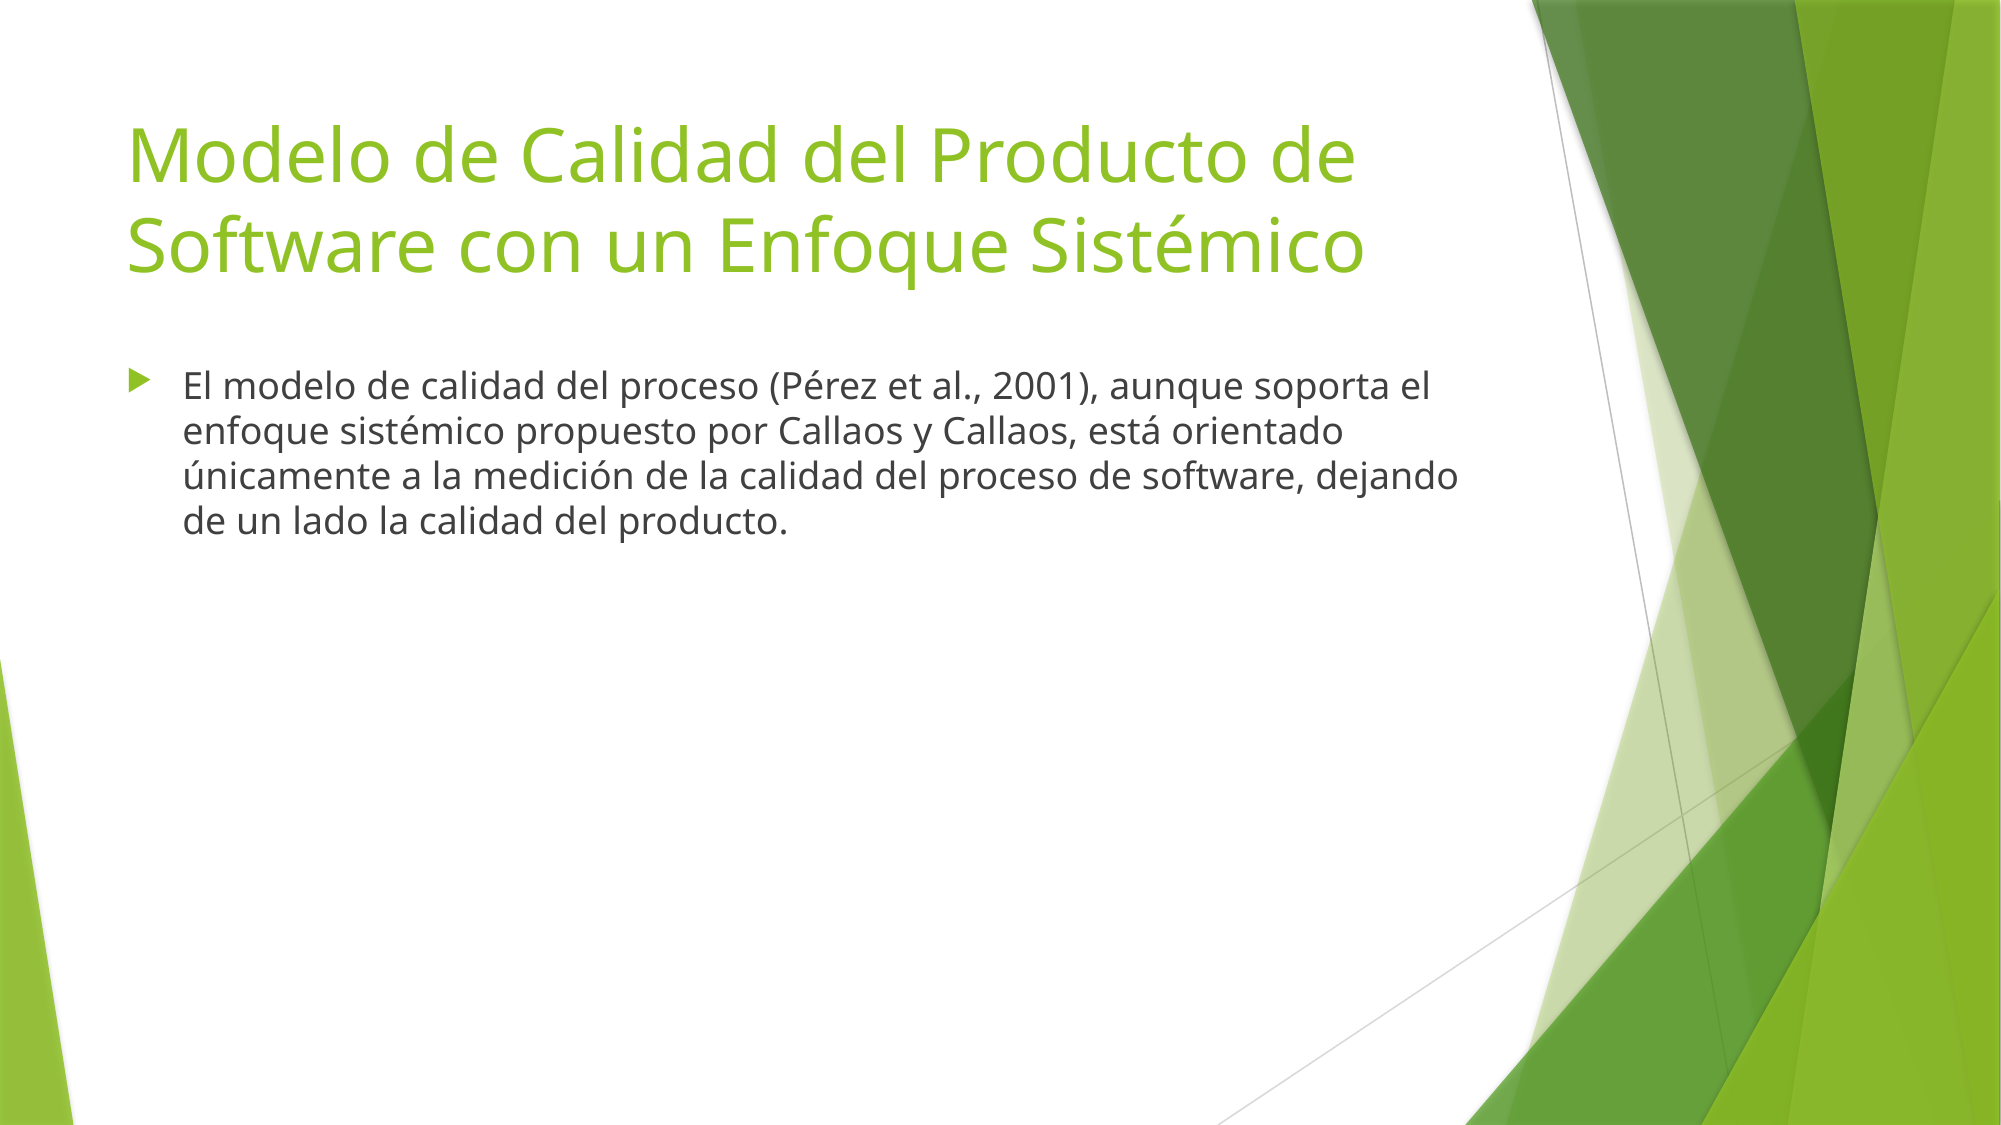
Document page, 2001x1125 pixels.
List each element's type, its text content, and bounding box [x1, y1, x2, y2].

title Modelo de Calidad del Producto de Software con un Enfoque Sistémico [111, 99, 1522, 317]
list El modelo de calidad del proceso (Pérez et al., 2001), aunque soporta el enfoque sistémico propuesto por Callaos y Callaos, está orientado únicamente a la medición de la calidad del proceso de software, dejando de un lado la calidad del producto. [111, 354, 1522, 992]
